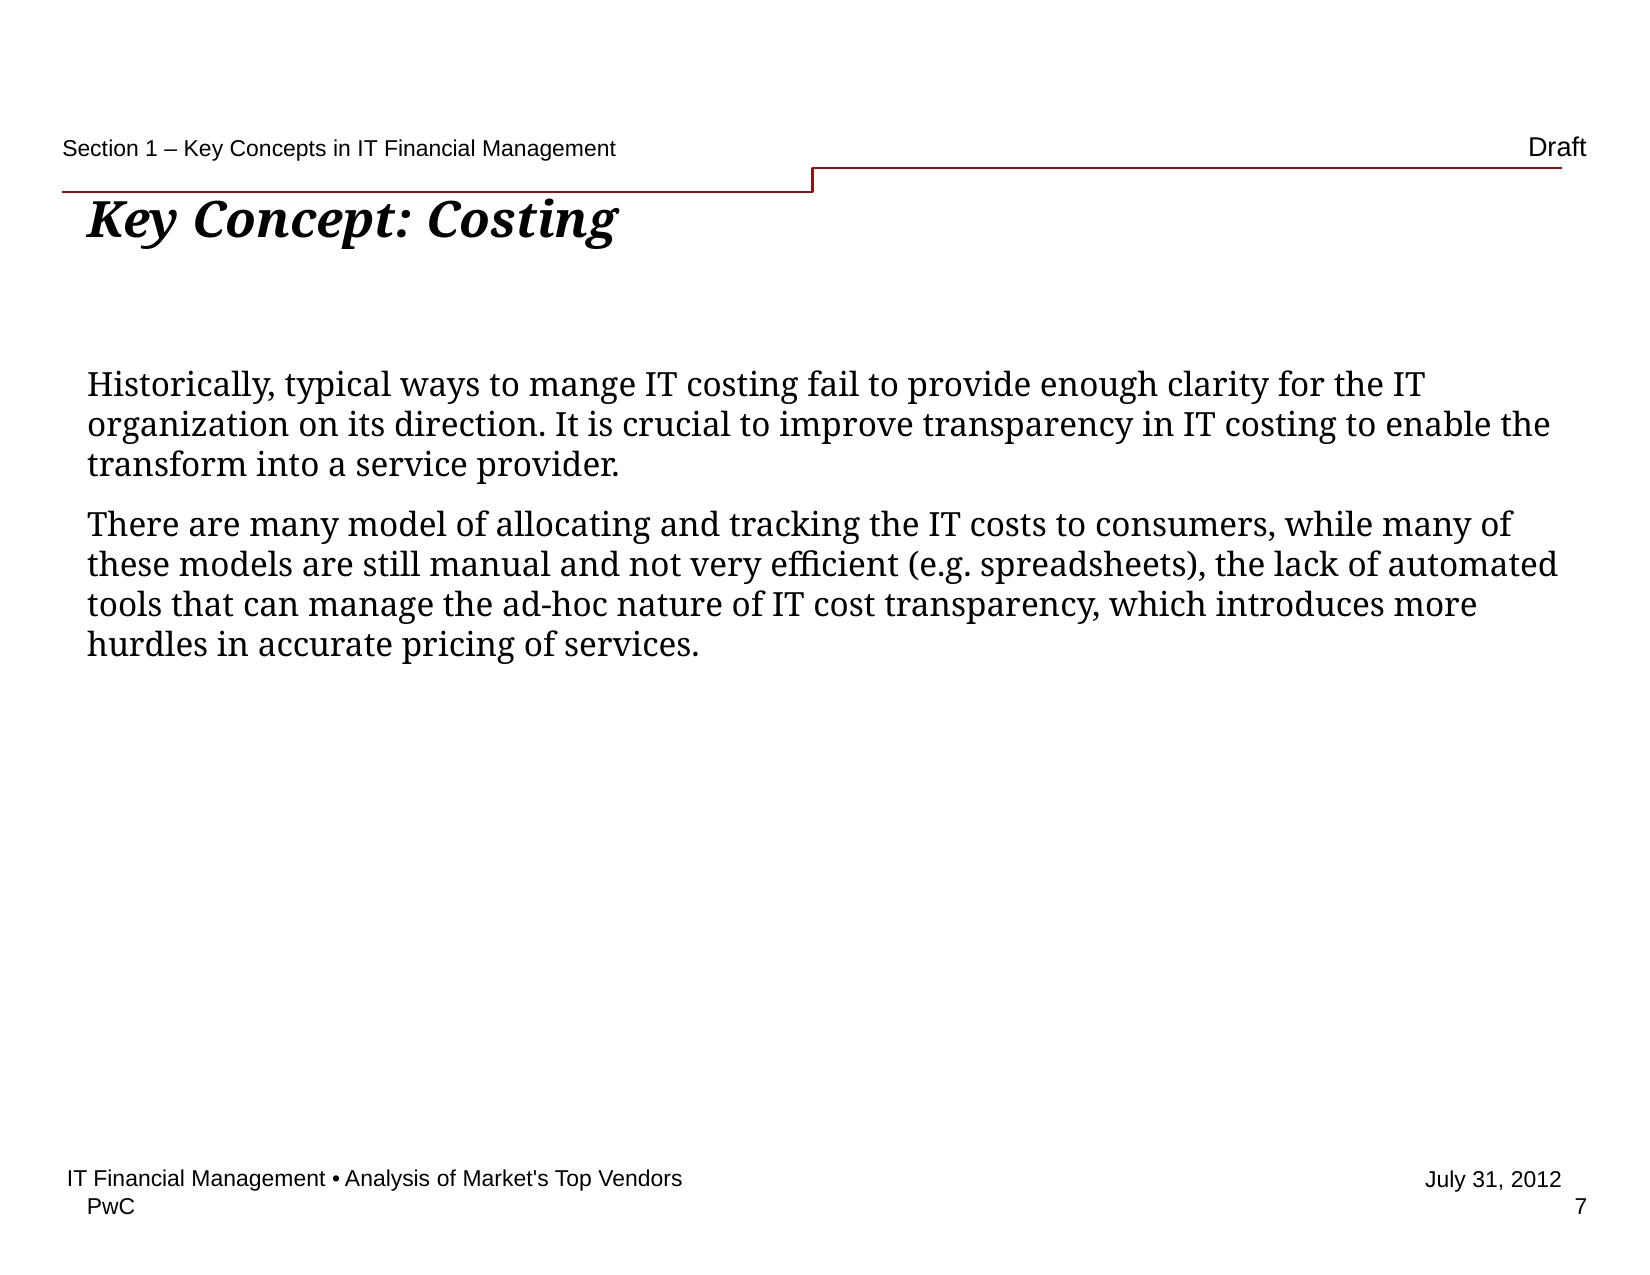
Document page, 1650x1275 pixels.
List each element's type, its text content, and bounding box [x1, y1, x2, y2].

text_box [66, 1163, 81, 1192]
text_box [86, 112, 1564, 1214]
text_box 7 [1565, 1191, 1588, 1220]
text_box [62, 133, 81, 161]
